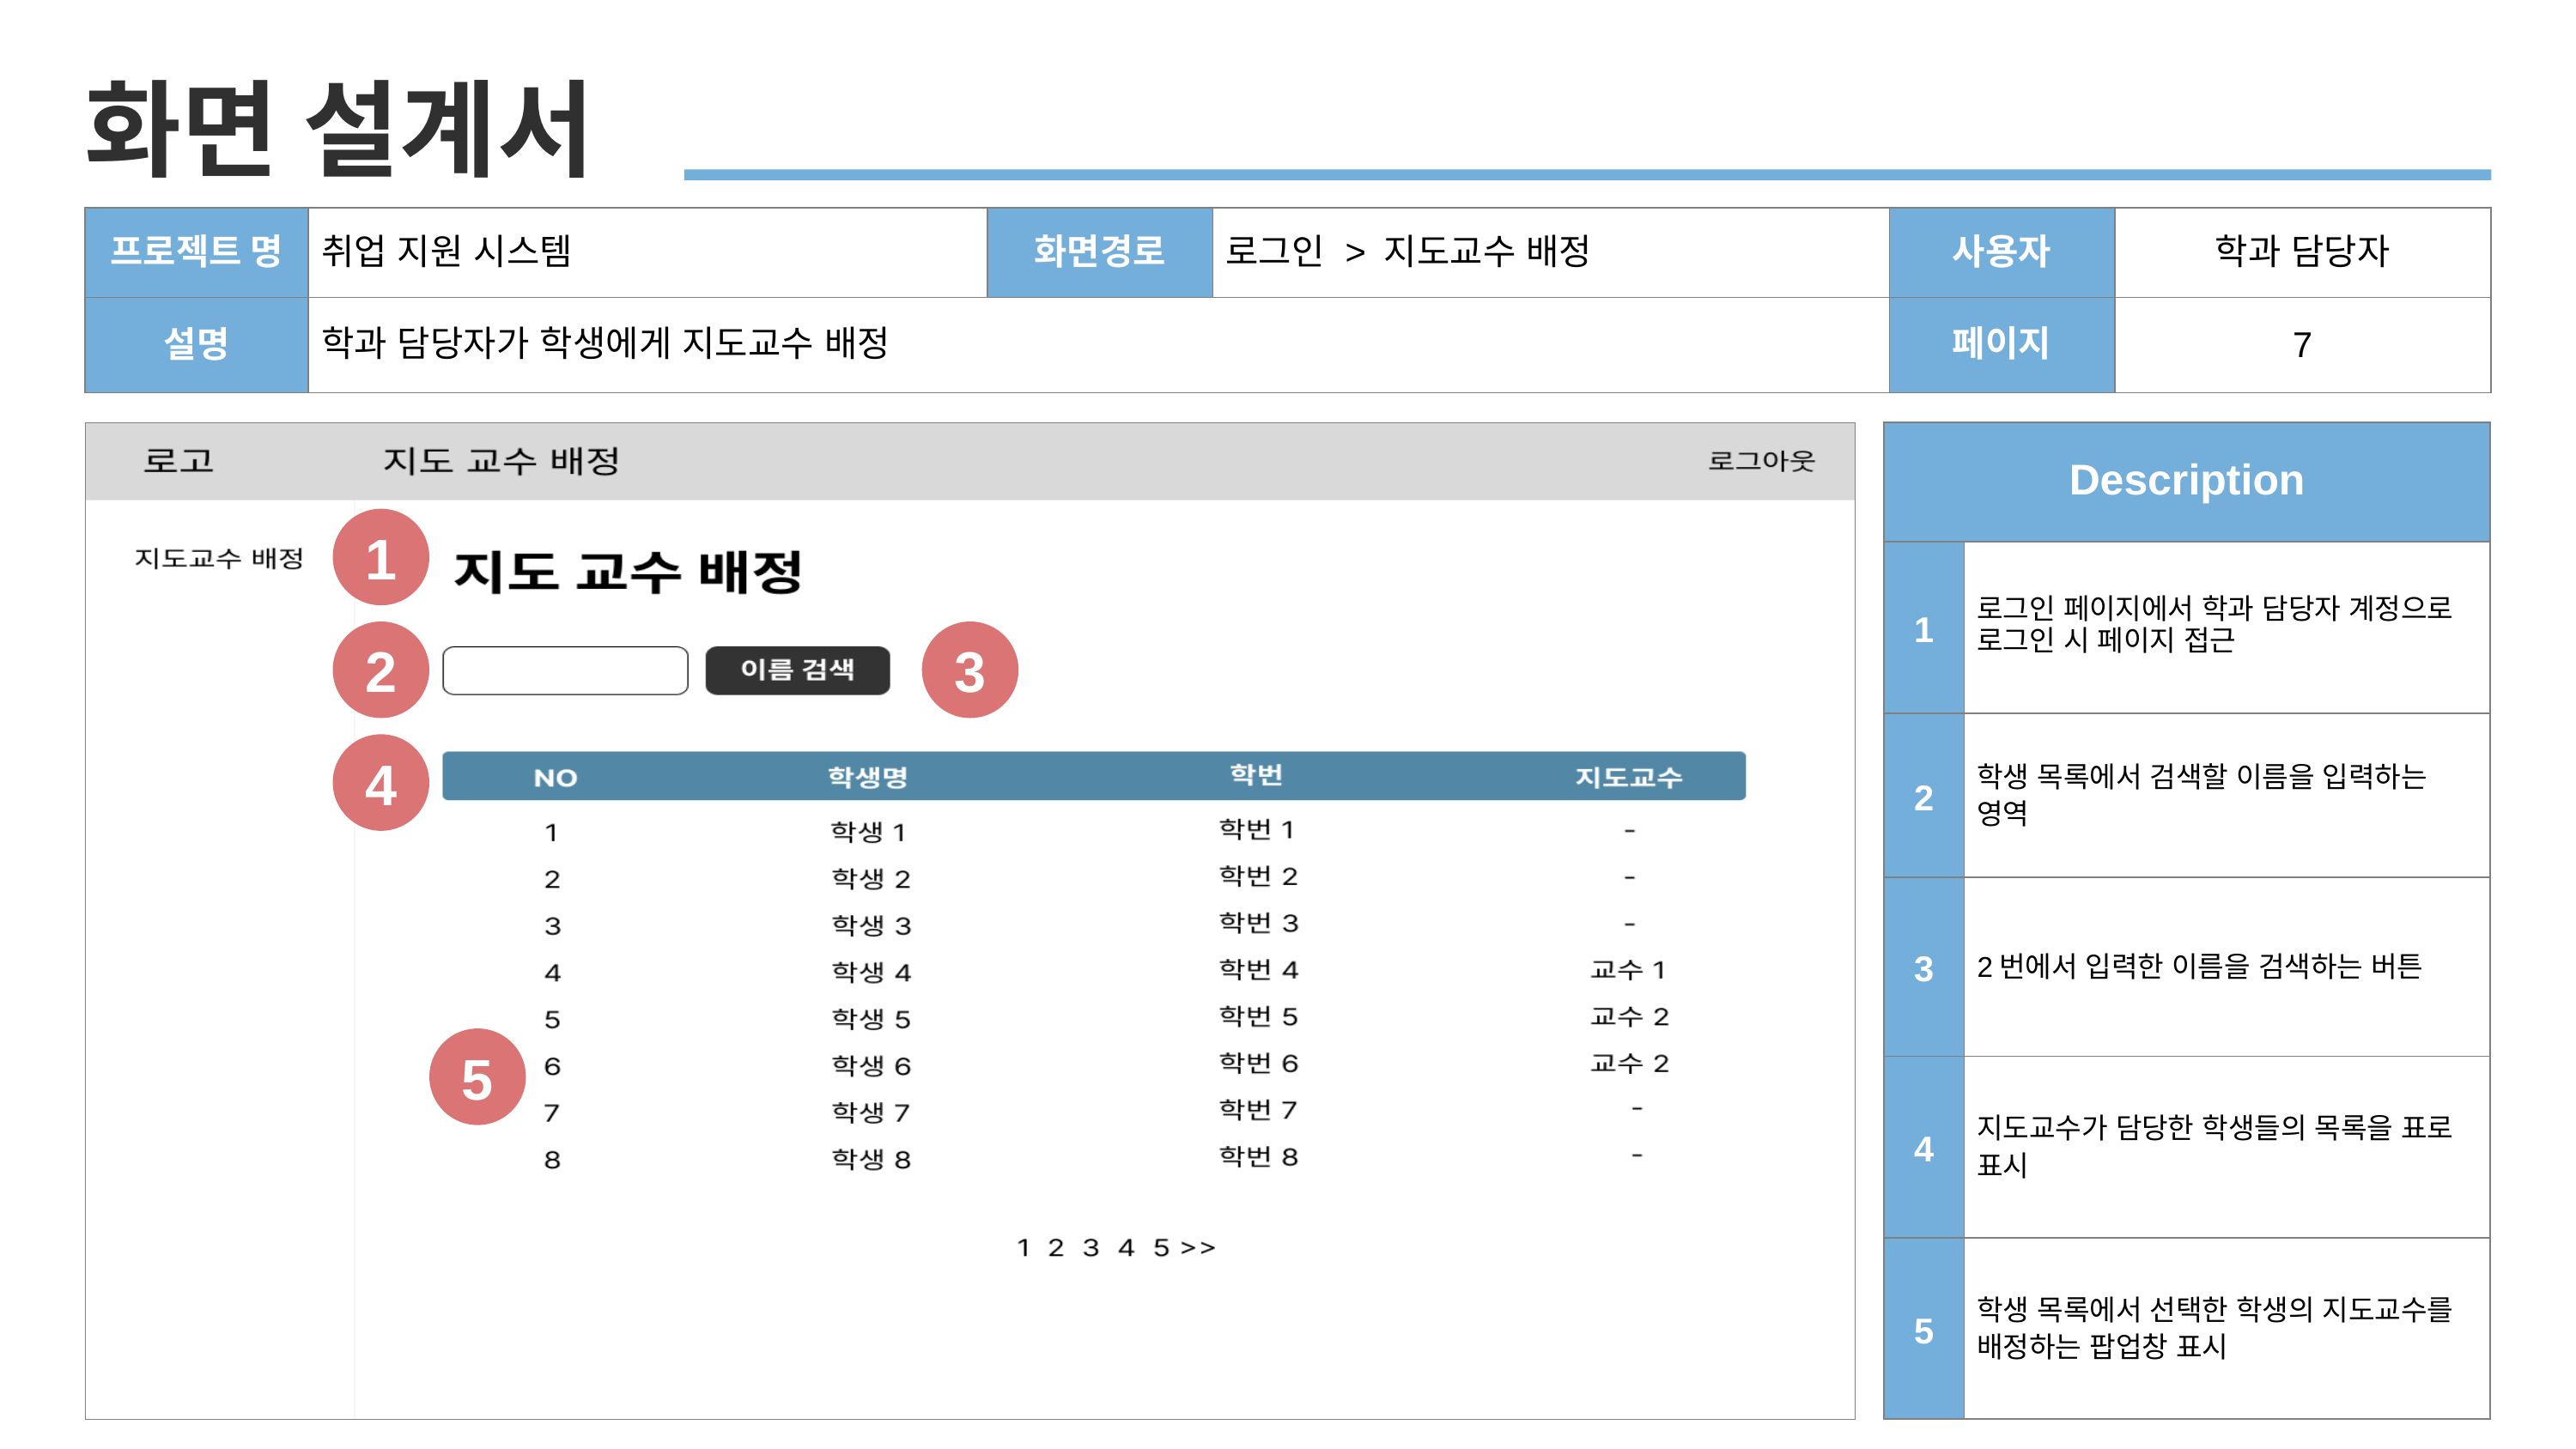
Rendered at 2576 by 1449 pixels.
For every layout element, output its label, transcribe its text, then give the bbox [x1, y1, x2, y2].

table_cell 4 [1885, 1057, 1964, 1237]
table_cell 로그인 페이지에서 학과 담당자 계정으로 로그인 시 페이지 접근 [1965, 543, 2489, 712]
table_header 취업 지원 시스템 [309, 209, 987, 297]
table_cell 설명 [86, 298, 307, 392]
table_cell 5 [1885, 1239, 1964, 1418]
table_cell 3 [1885, 878, 1964, 1056]
table_cell 7 [2116, 298, 2490, 392]
table_cell 1 [1885, 543, 1964, 712]
picture [85, 421, 1856, 1420]
table_header 학과 담당자 [2116, 209, 2490, 297]
table_header Description [1885, 423, 2489, 541]
table_header 프로젝트 명 [86, 209, 307, 297]
table_cell 학생 목록에서 검색할 이름을 입력하는 영역 [1965, 714, 2489, 876]
table_cell 학과 담당자가 학생에게 지도교수 배정 [309, 298, 1889, 392]
table_cell 페이지 [1890, 298, 2114, 392]
table_cell 지도교수가 담당한 학생들의 목록을 표로 표시 [1965, 1057, 2489, 1237]
table_header 로그인 > 지도교수 배정 [1213, 209, 1889, 297]
table_cell 2번에서 입력한 이름을 검색하는 버튼 [1965, 878, 2489, 1056]
table_cell 학생 목록에서 선택한 학생의 지도교수를 배정하는 팝업창 표시 [1965, 1239, 2489, 1418]
table_header 화면경로 [988, 209, 1212, 297]
text_box 화면 설계서 [84, 73, 1358, 190]
table_cell 2 [1885, 714, 1964, 876]
table_header 사용자 [1890, 209, 2114, 297]
